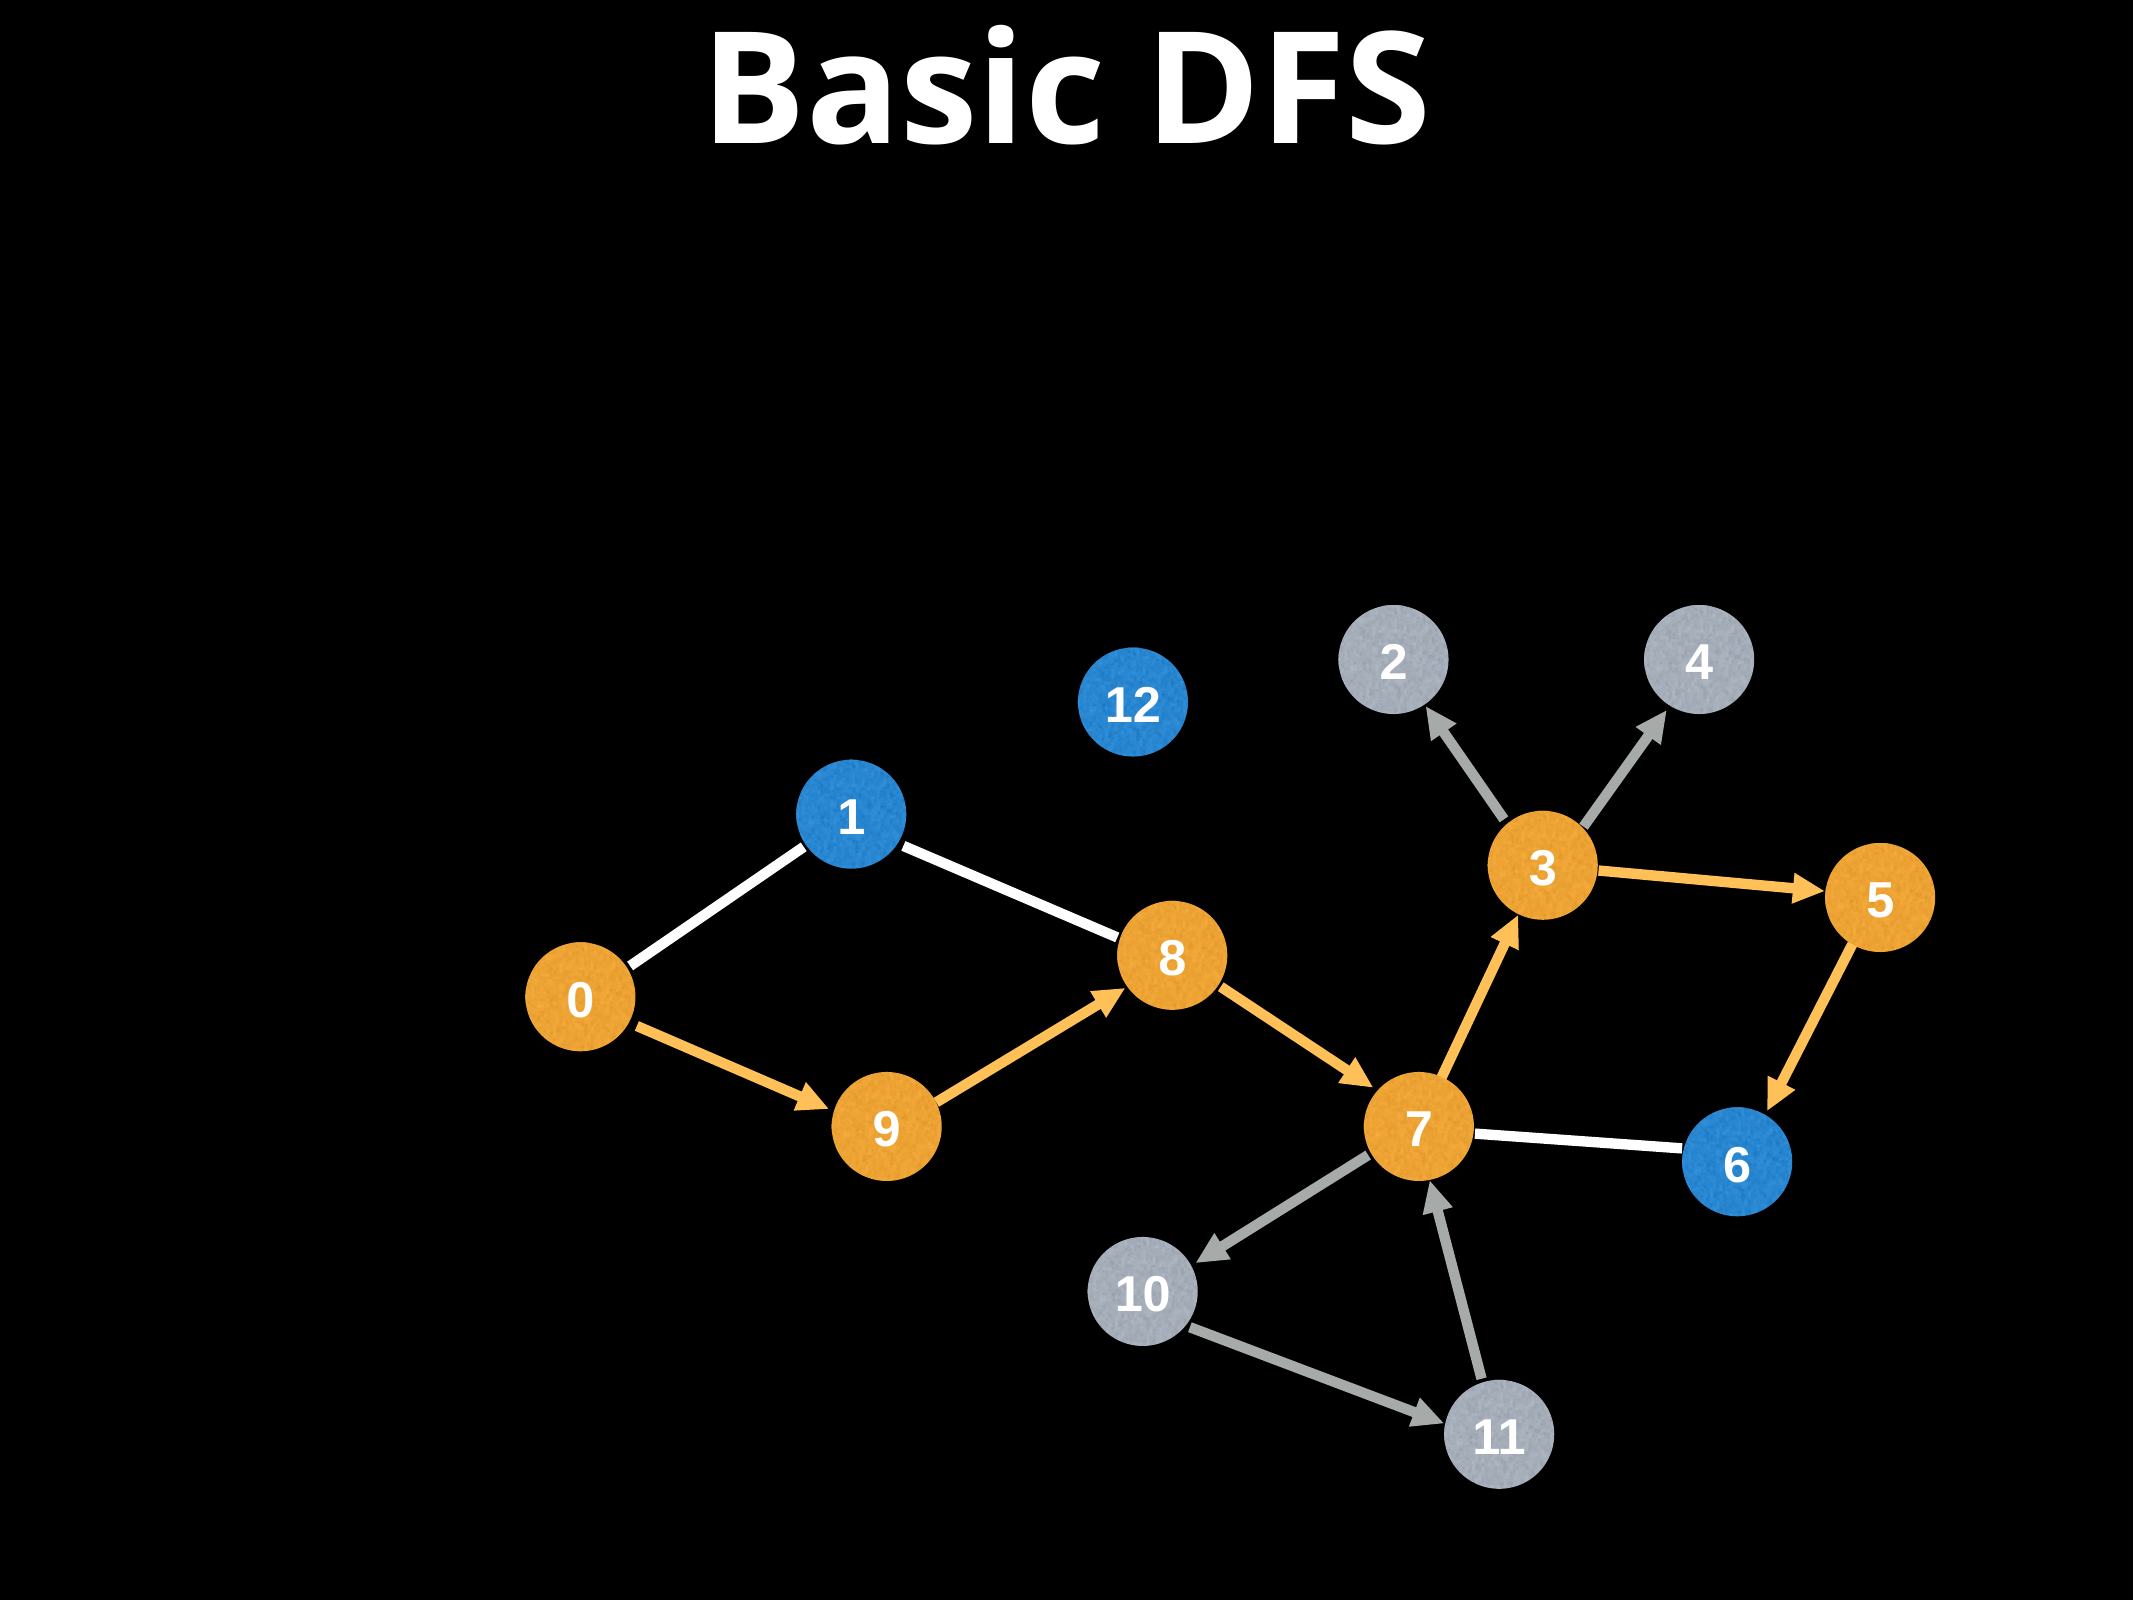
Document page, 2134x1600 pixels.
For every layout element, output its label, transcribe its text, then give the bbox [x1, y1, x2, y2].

title Basic DFS [6, 0, 2128, 181]
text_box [525, 604, 1936, 1490]
